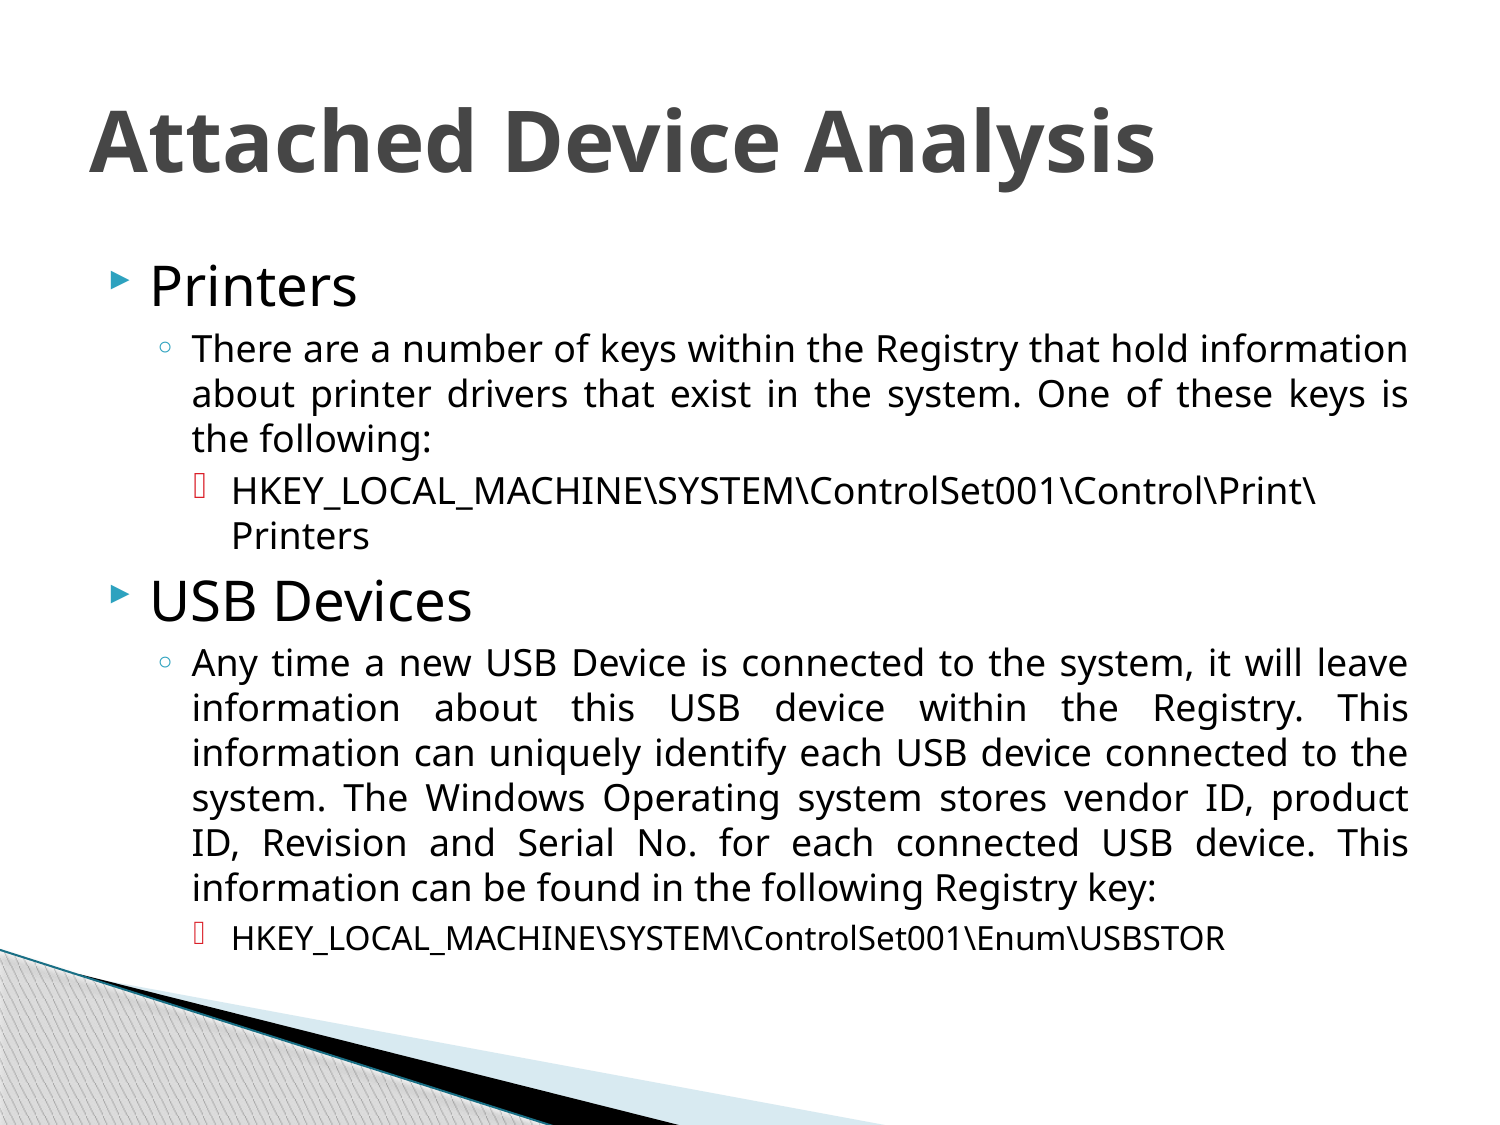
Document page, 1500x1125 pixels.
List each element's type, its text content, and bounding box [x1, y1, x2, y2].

title Attached Device Analysis [75, 45, 1425, 233]
list Printers There are a number of keys within the Registry that hold information about printer drivers that exist in the system. One of these keys is the following: HKEY_LOCAL_MACHINE\SYSTEM\ControlSet001\Control\Print\Printers USB Devices Any time a new USB Device is connected to the system, it will leave information about this USB device within the Registry. This information can uniquely identify each USB device connected to the system. The Windows Operating system stores vendor ID, product ID, Revision and Serial No. for each connected USB device. This information can be found in the following Registry key: HKEY_LOCAL_MACHINE\SYSTEM\ControlSet001\Enum\USBSTOR [75, 243, 1425, 986]
